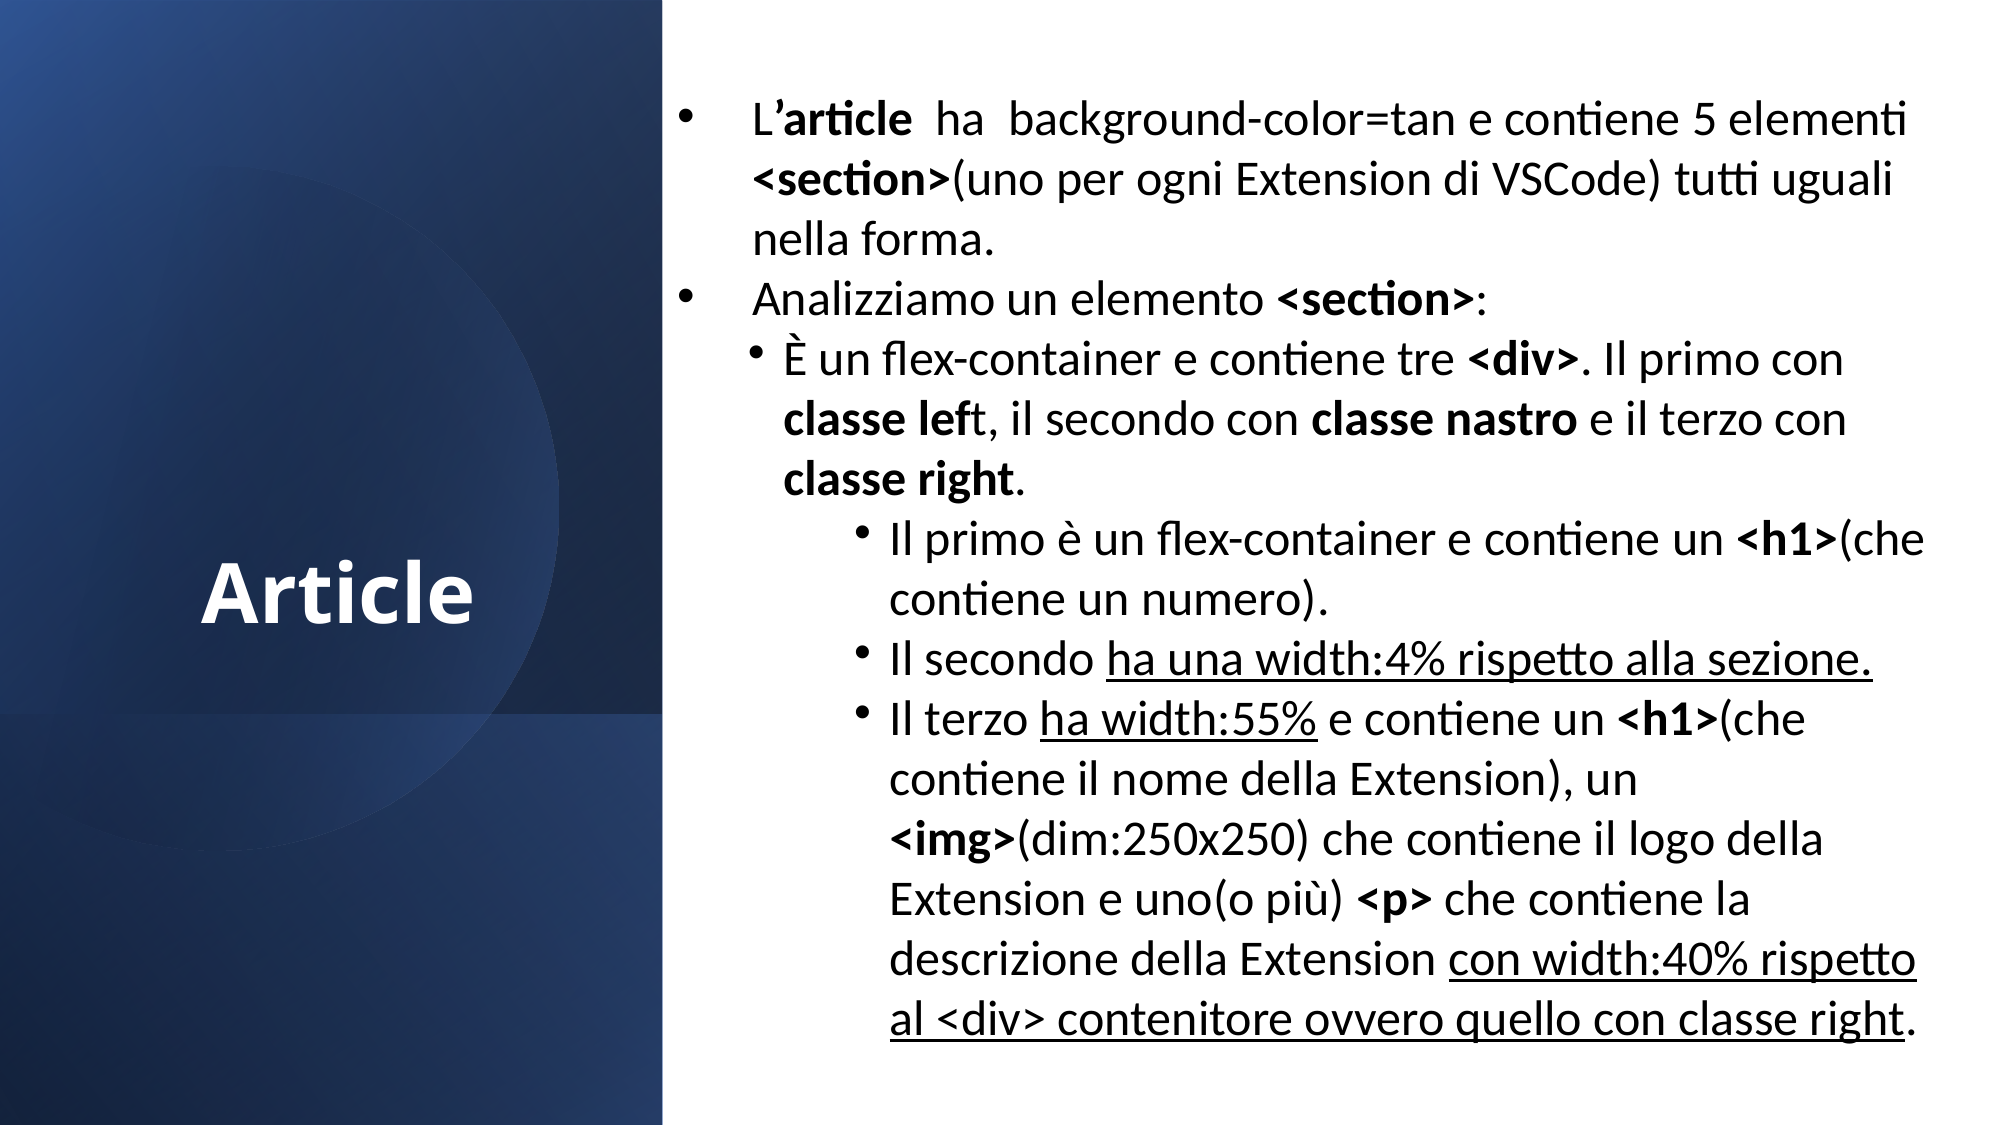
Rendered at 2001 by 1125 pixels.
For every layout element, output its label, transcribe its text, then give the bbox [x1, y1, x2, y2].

text_box [0, 0, 664, 1125]
text_box L’article ha background-color=tan e contiene 5 elementi <section>(uno per ogni Extension di VSCode) tutti uguali nella forma. Analizziamo un elemento <section>: È un flex-container e contiene tre <div>. Il primo con classe left, il secondo con classe nastro e il terzo con classe right. Il primo è un flex-container e contiene un <h1>(che contiene un numero). Il secondo ha una width:4% rispetto alla sezione. Il terzo ha width:55% e contiene un <h1>(che contiene il nome della Extension), un <img>(dim:250x250) che contiene il logo della Extension e uno(o più) <p> che contiene la descrizione della Extension con width:40% rispetto al <div> contenitore ovvero quello con classe right. [662, 78, 1979, 1113]
title Article [76, 96, 602, 652]
